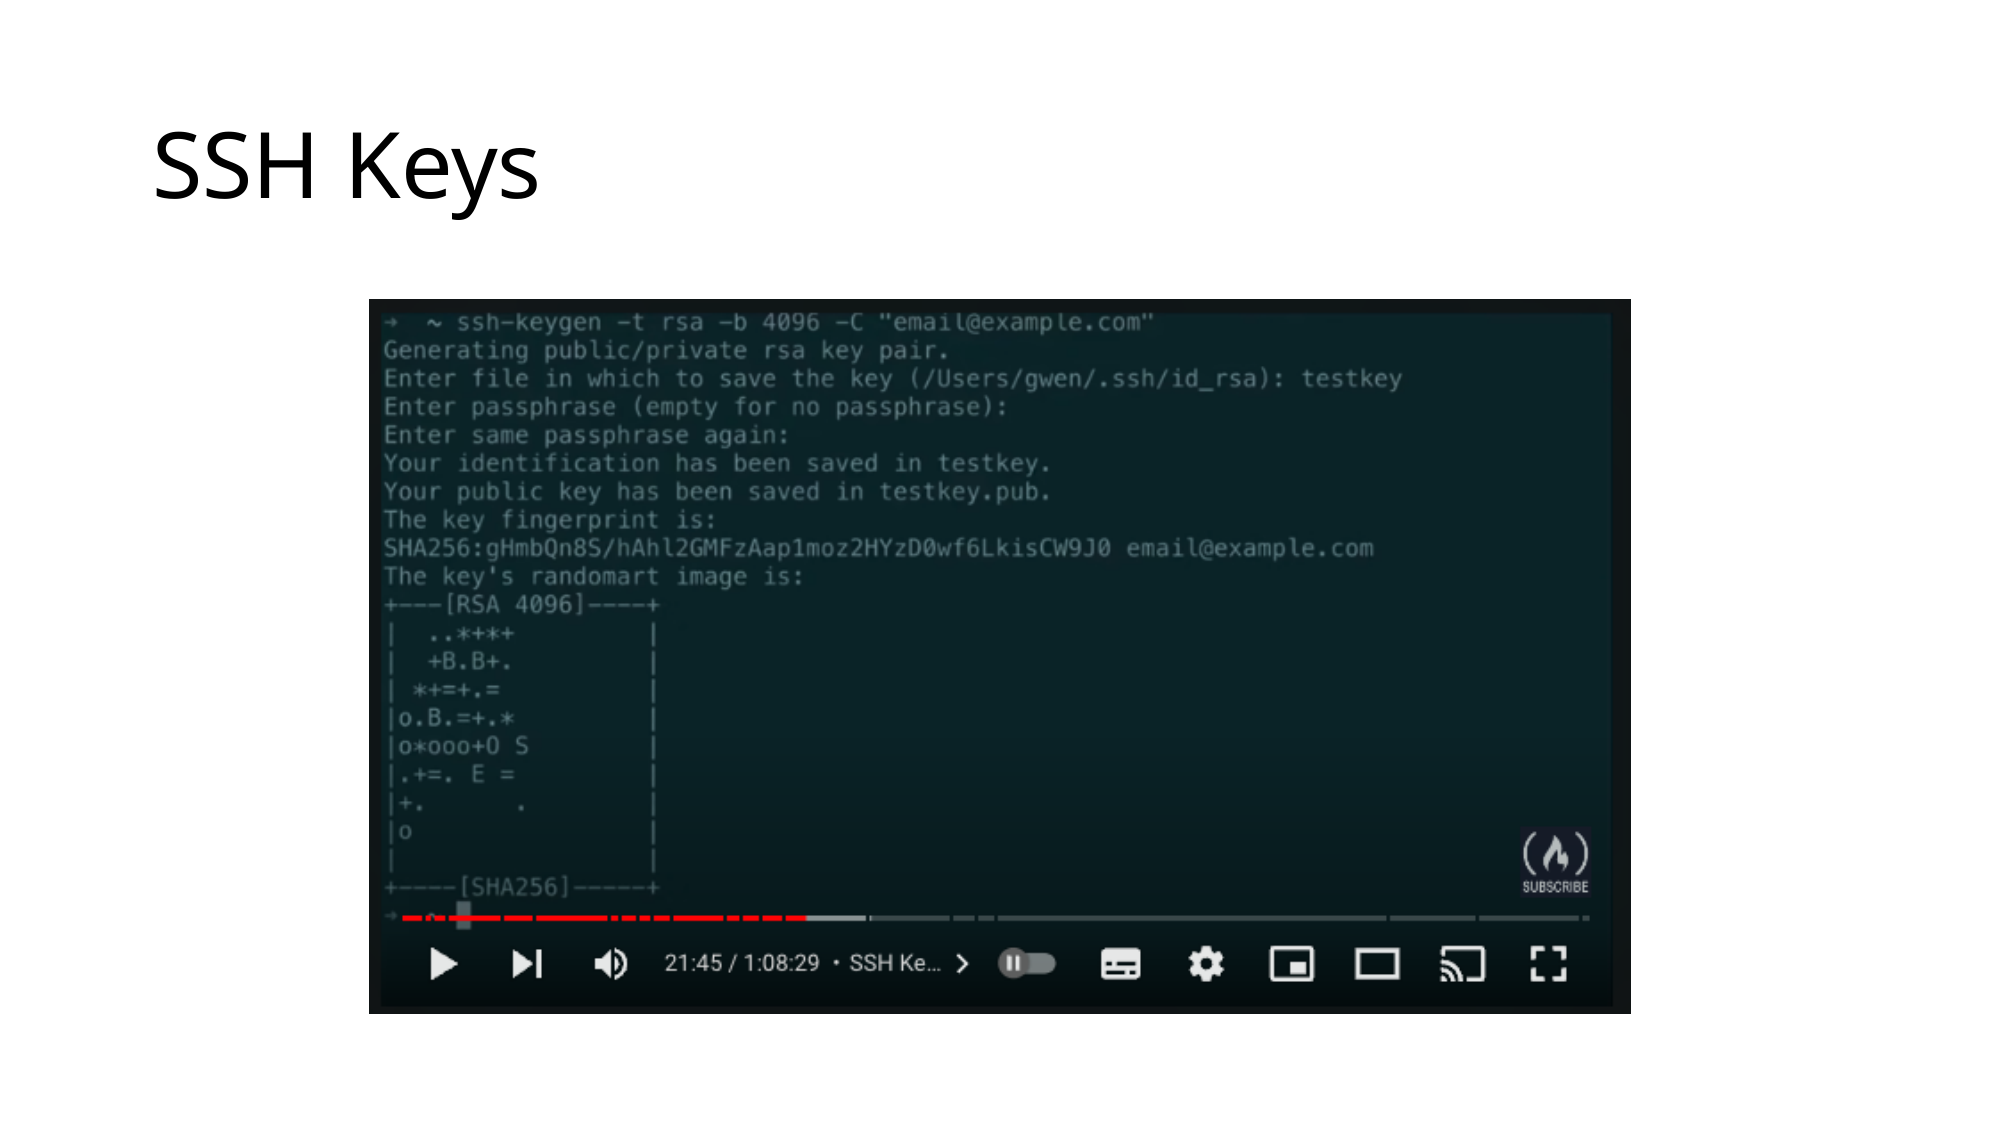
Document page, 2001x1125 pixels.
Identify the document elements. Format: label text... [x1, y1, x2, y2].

title SSH Keys [137, 59, 1863, 278]
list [369, 299, 1631, 1014]
